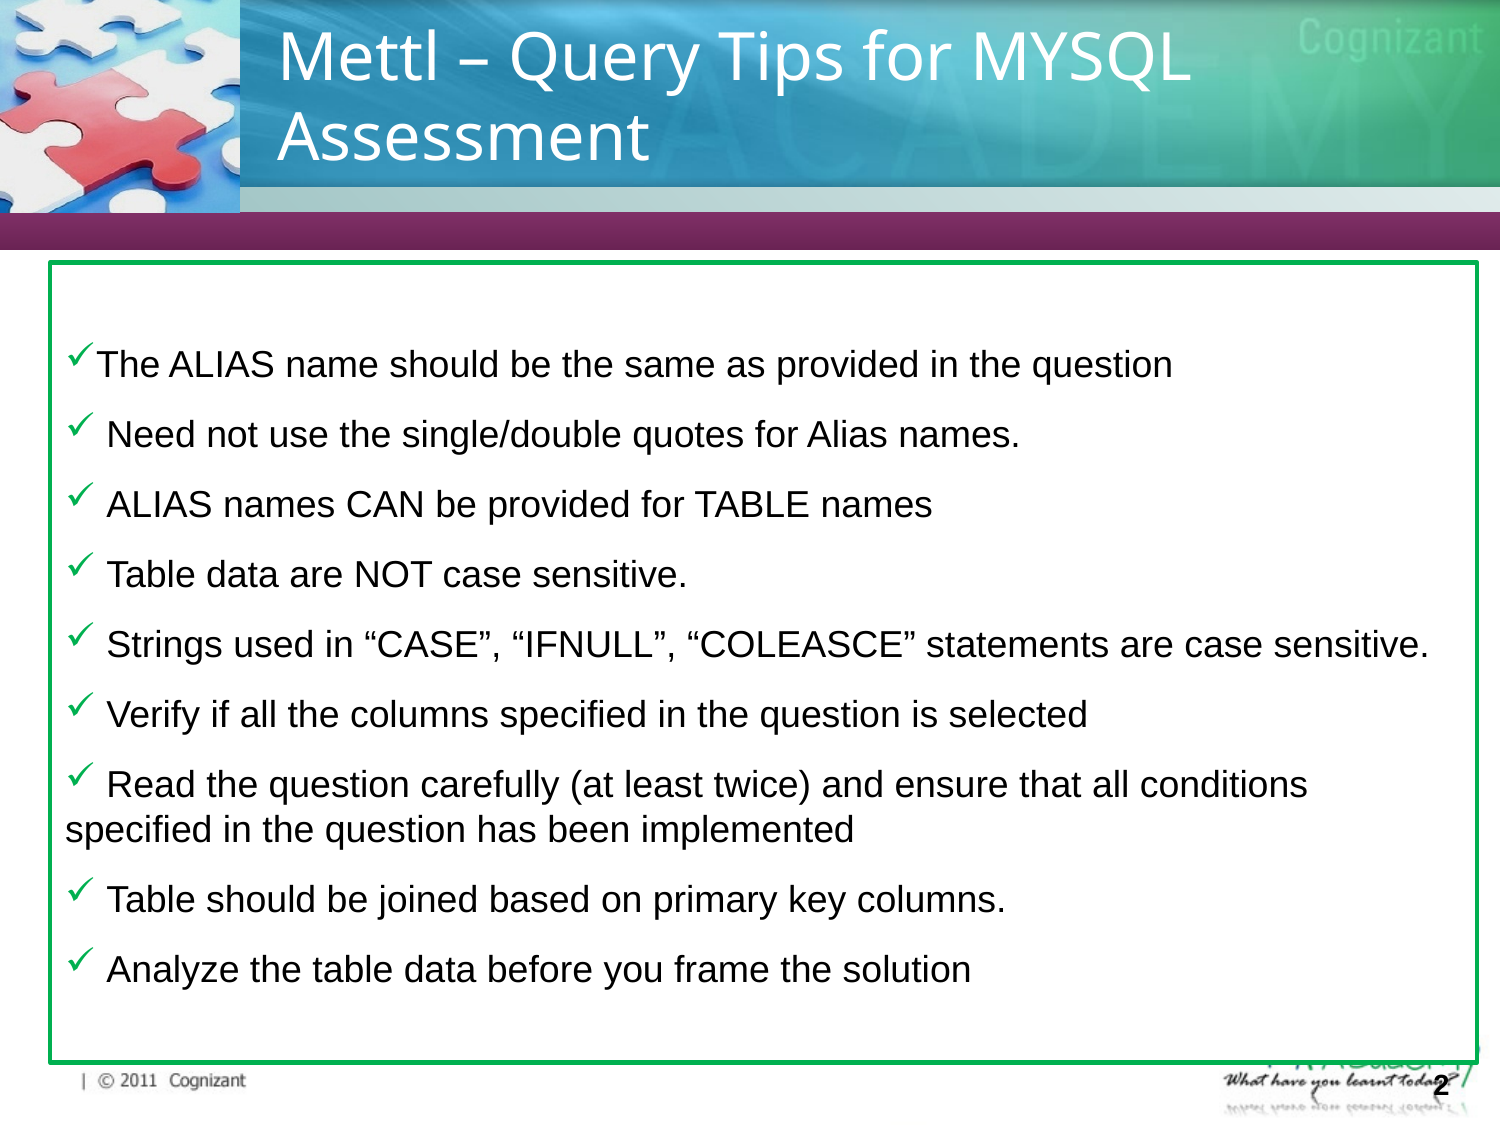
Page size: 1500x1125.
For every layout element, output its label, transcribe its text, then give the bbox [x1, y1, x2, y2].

picture [0, 0, 262, 213]
text_box The ALIAS name should be the same as provided in the question Need not use the single/double quotes for Alias names. ALIAS names CAN be provided for TABLE names Table data are NOT case sensitive. Strings used in “CASE”, “IFNULL”, “COLEASCE” statements are case sensitive. Verify if all the columns specified in the question is selected Read the question carefully (at least twice) and ensure that all conditions specified in the question has been implemented Table should be joined based on primary key columns. Analyze the table data before you frame the solution [48, 260, 1479, 1065]
slide_number 2 [1418, 1059, 1492, 1112]
title Mettl – Query Tips for MYSQL Assessment [262, 0, 1500, 188]
picture [0, 250, 1500, 1125]
